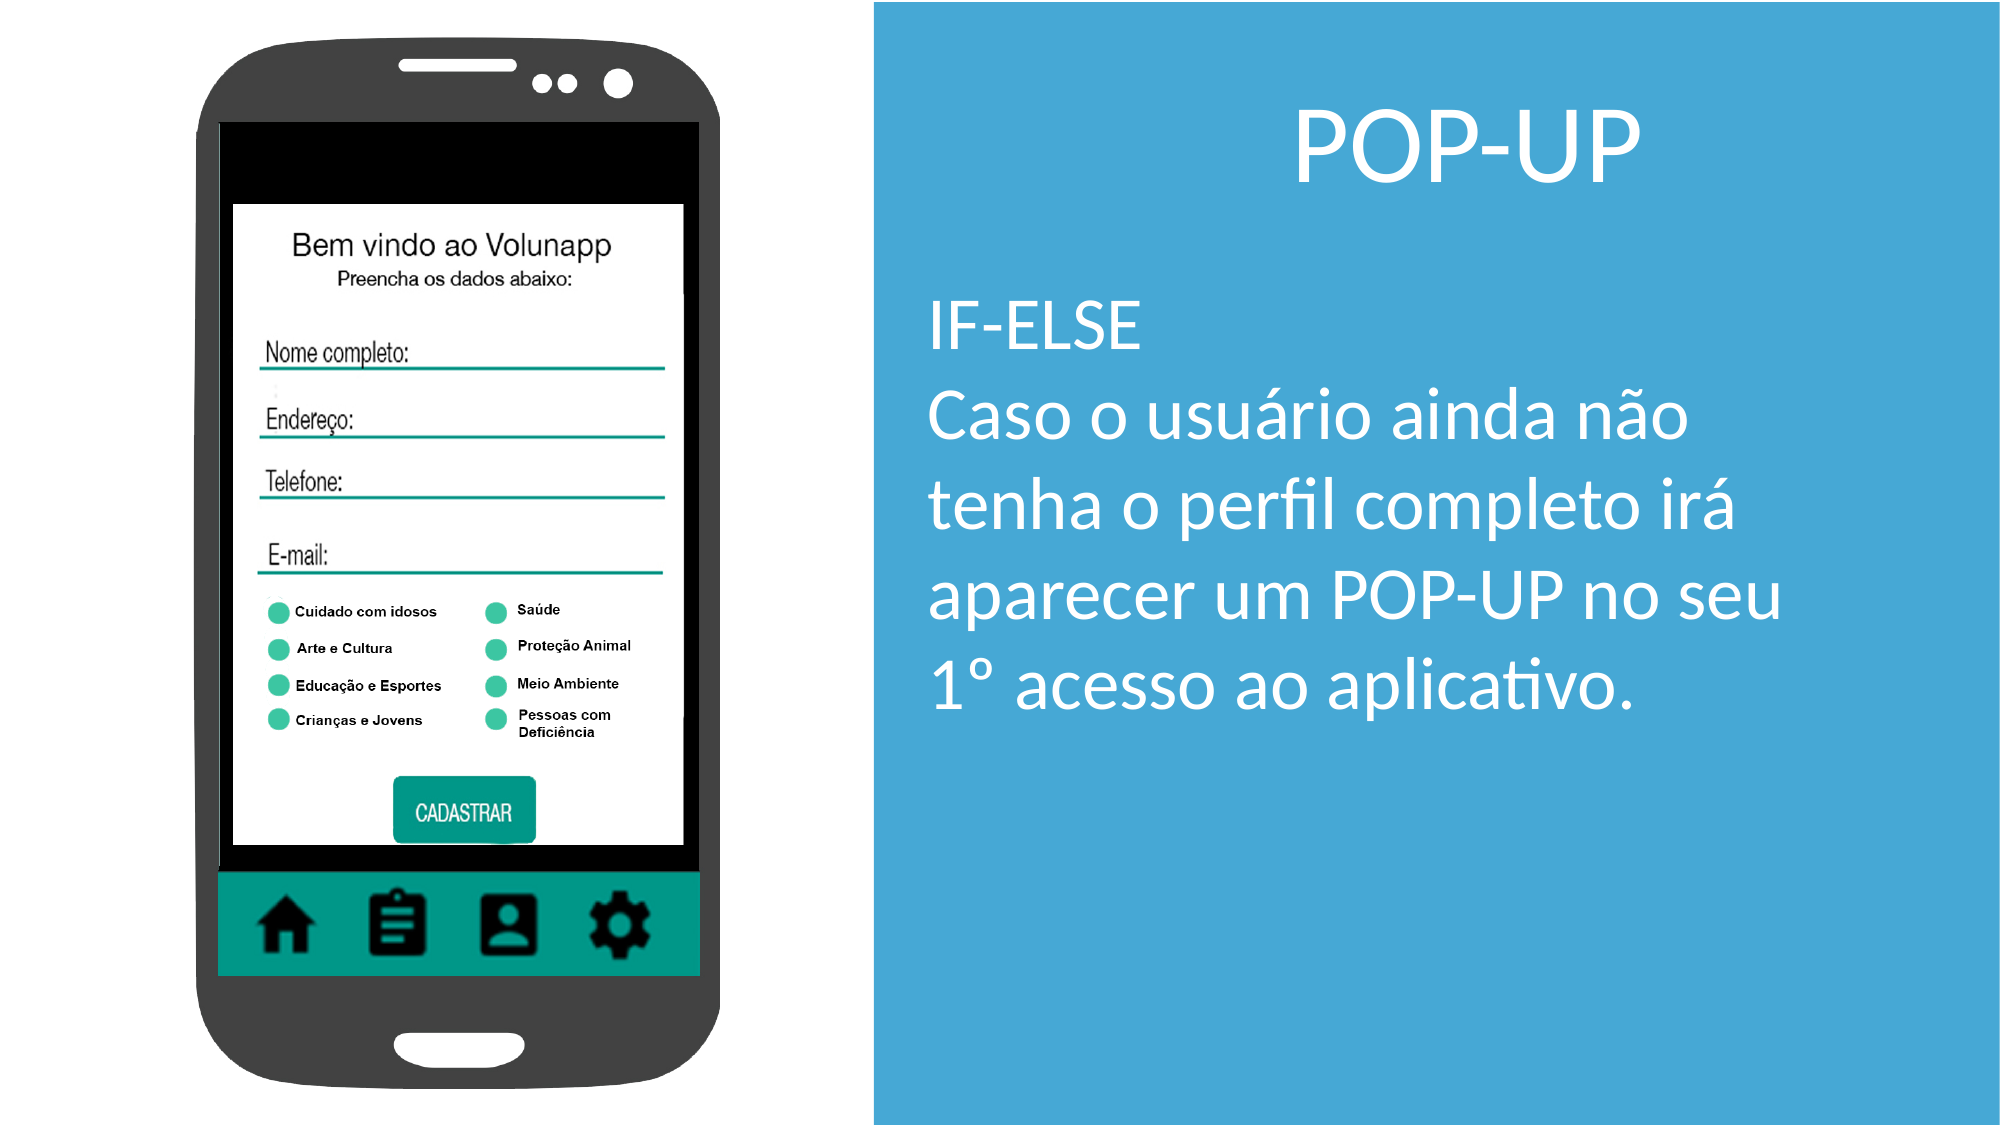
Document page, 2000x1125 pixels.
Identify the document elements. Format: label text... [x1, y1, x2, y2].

text_box POP-UP [1276, 62, 1659, 213]
text_box IF-ELSE Caso o usuário ainda não tenha o perfil completo irá aparecer um POP-UP no seu 1º acesso ao aplicativo. [912, 266, 1829, 732]
text_box [872, 0, 2000, 1125]
picture [189, 11, 720, 1110]
